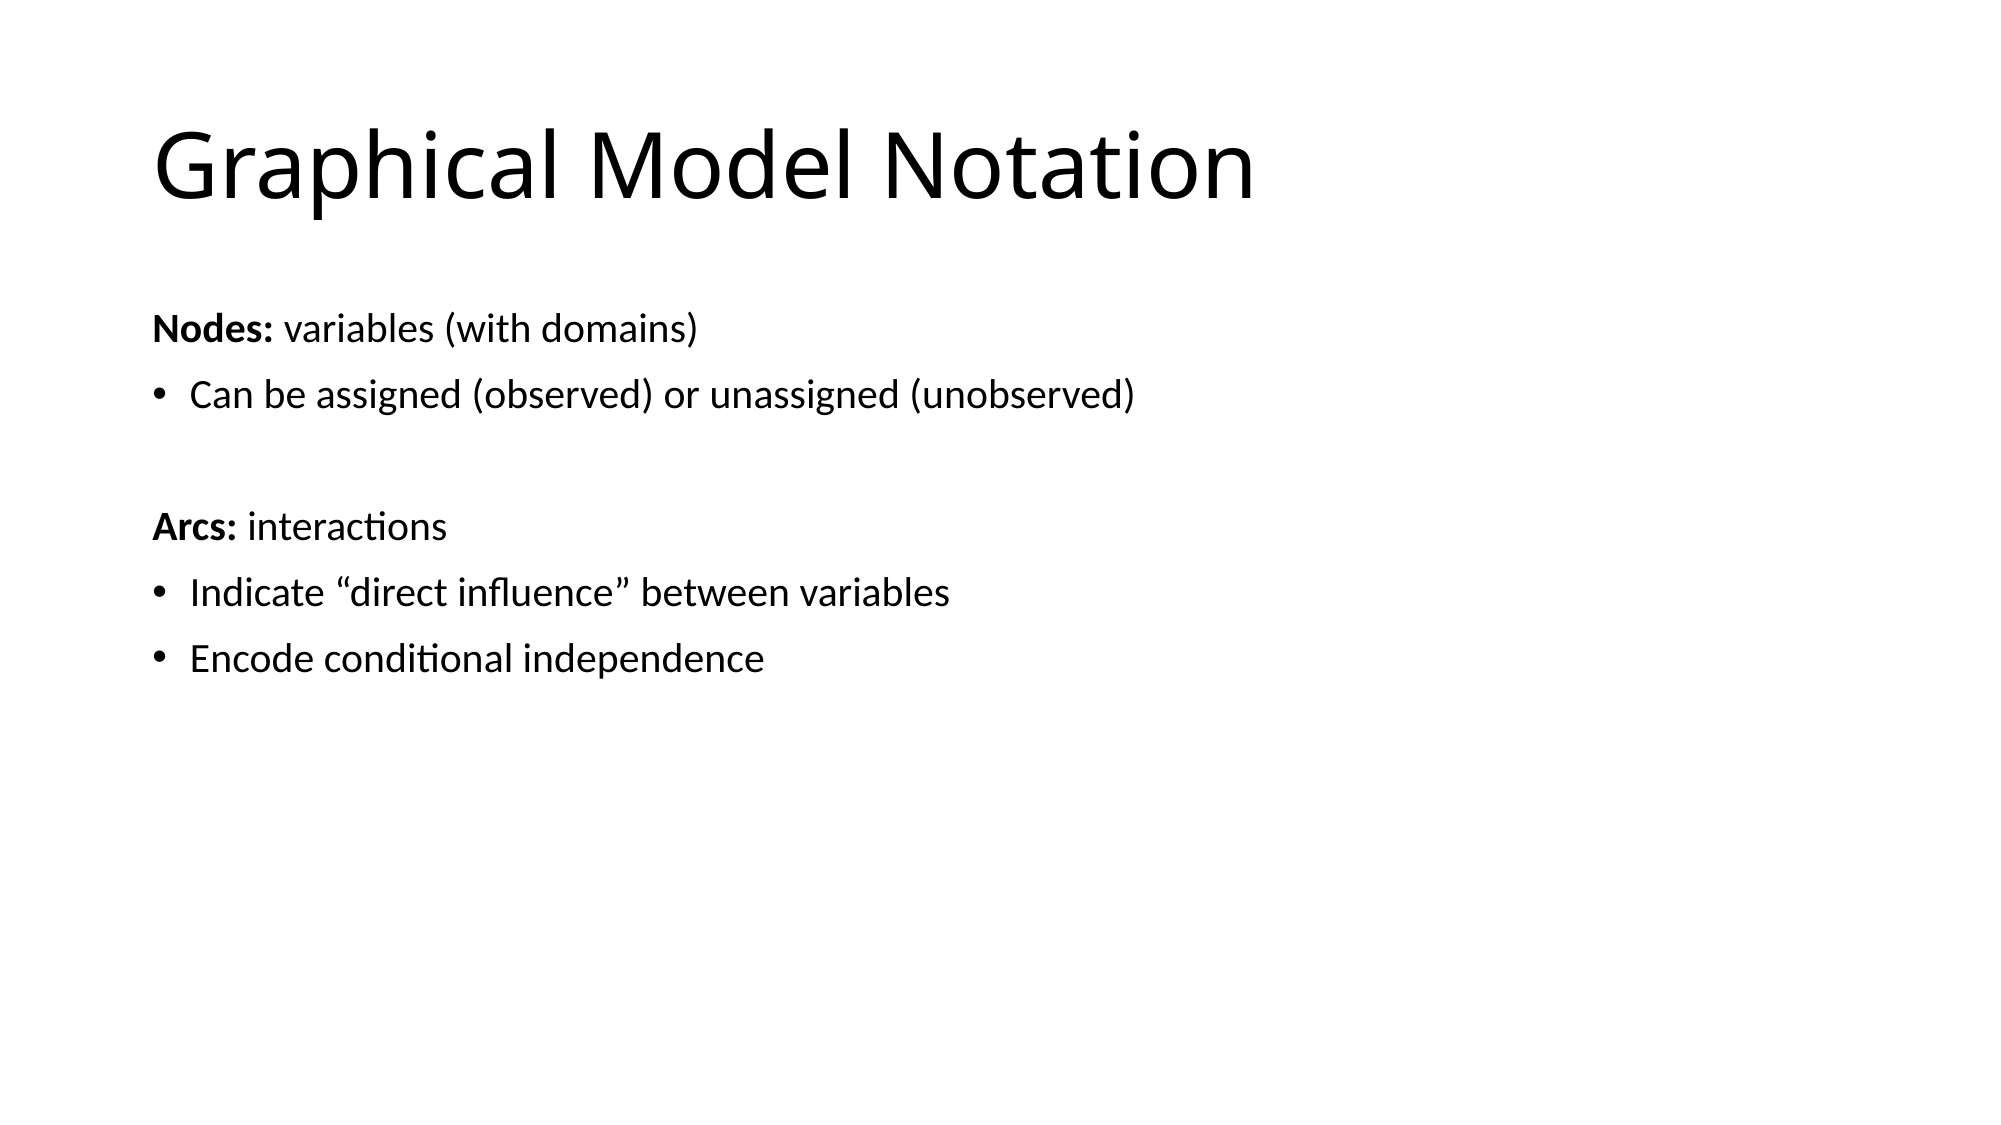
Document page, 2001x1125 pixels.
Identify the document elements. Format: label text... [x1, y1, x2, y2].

title Graphical Model Notation [137, 59, 1863, 278]
list Nodes: variables (with domains) Can be assigned (observed) or unassigned (unobserved) Arcs: interactions Indicate “direct influence” between variables Encode conditional independence [137, 299, 1863, 1014]
